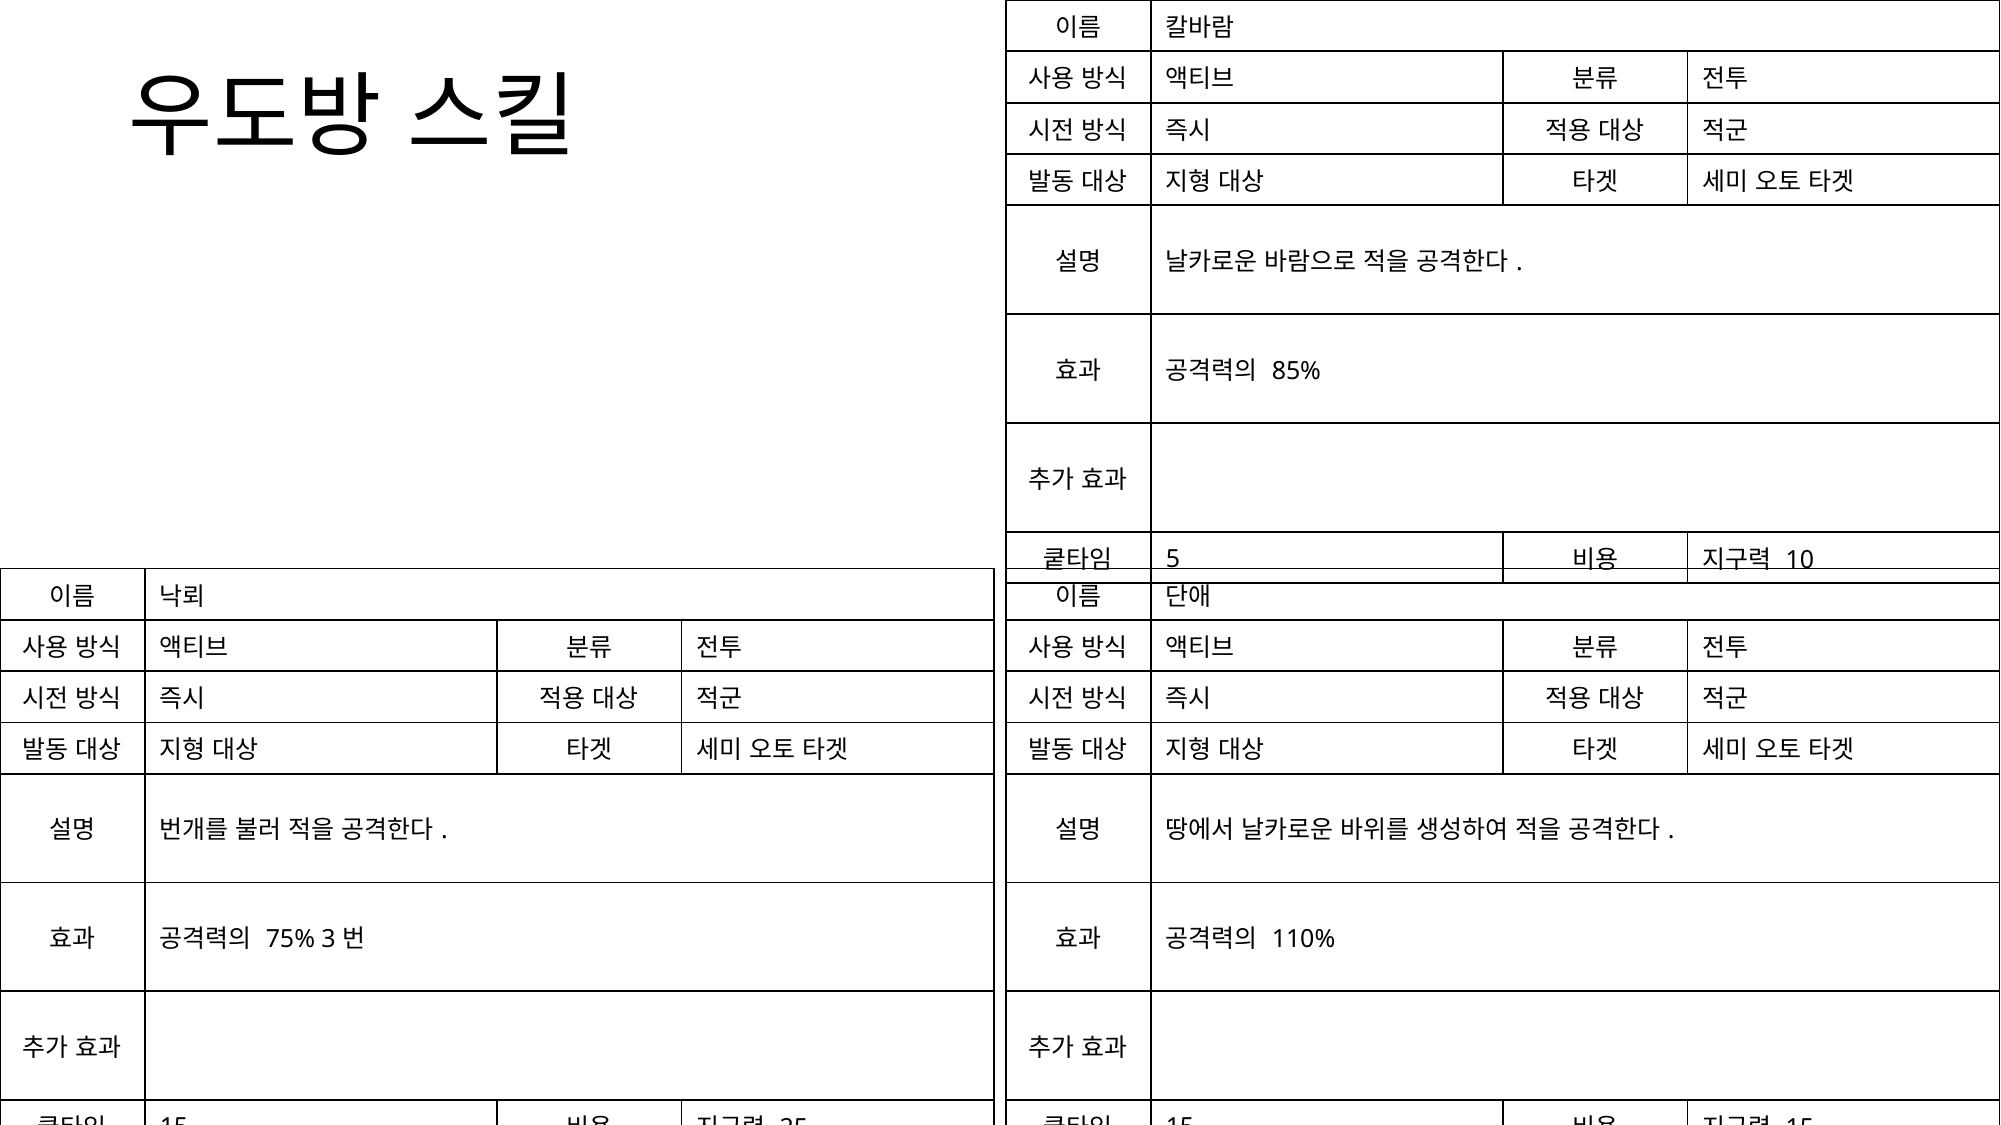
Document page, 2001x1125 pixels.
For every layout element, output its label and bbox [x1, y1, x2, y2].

table_cell [1504, 52, 1687, 102]
table_cell [1152, 723, 1502, 773]
table_cell [1152, 621, 1502, 670]
table_cell [1007, 315, 1150, 422]
table_cell [682, 723, 993, 773]
table_cell [498, 672, 681, 722]
table_cell [146, 672, 496, 722]
table_cell [1688, 52, 1999, 102]
table_cell [1504, 533, 1687, 568]
table_header [1, 569, 144, 619]
table_cell [1504, 1101, 1687, 1125]
table_cell [1504, 621, 1687, 670]
table_cell [1, 723, 144, 773]
table_cell [1152, 52, 1502, 102]
table_cell [1152, 672, 1502, 722]
table_cell [1, 775, 144, 882]
table_cell [1, 883, 144, 990]
table_cell [1152, 1101, 1502, 1125]
table_cell [682, 672, 993, 722]
table_cell [1152, 104, 1502, 153]
table_cell [498, 621, 681, 670]
table_cell [1688, 533, 1999, 568]
table_cell [1, 672, 144, 722]
table_header [1152, 569, 1999, 619]
table_cell [146, 992, 993, 1099]
table_cell [1007, 533, 1150, 568]
table_cell [1, 1101, 144, 1125]
table_cell [1152, 155, 1502, 204]
table_cell [146, 1101, 496, 1125]
table_cell [498, 1101, 681, 1125]
table_cell [1007, 621, 1150, 670]
table_header [1007, 569, 1150, 619]
table_cell [1152, 206, 1999, 313]
table_cell [1504, 155, 1687, 204]
table_cell [1152, 533, 1502, 568]
table_cell [1152, 992, 1999, 1099]
table_cell [1, 621, 144, 670]
table_cell [682, 621, 993, 670]
table_cell [1152, 775, 1999, 882]
table_header [146, 569, 993, 619]
table_cell [1688, 1101, 1999, 1125]
table_cell [1007, 104, 1150, 153]
table_cell [1007, 1101, 1150, 1125]
table_cell [1688, 723, 1999, 773]
table_cell [1007, 52, 1150, 102]
table_cell [1504, 672, 1687, 722]
table_cell [1688, 621, 1999, 670]
table_cell [1007, 775, 1150, 882]
table_cell [146, 883, 993, 990]
table_cell [146, 723, 496, 773]
table_header [1007, 1, 1150, 50]
table_cell [1, 992, 144, 1099]
table_cell [682, 1101, 993, 1125]
table_cell [1688, 672, 1999, 722]
table_cell [1007, 155, 1150, 204]
table_cell [1007, 992, 1150, 1099]
table_cell [146, 775, 993, 882]
text_box [113, 47, 1000, 190]
table_cell [1688, 155, 1999, 204]
table_header [1152, 1, 1999, 50]
table_cell [1152, 315, 1999, 422]
table_cell [1007, 883, 1150, 990]
table_cell [146, 621, 496, 670]
table_cell [1007, 206, 1150, 313]
table_cell [1007, 424, 1150, 531]
table_cell [1504, 104, 1687, 153]
table_cell [1152, 424, 1999, 531]
table_cell [1007, 672, 1150, 722]
table_cell [1688, 104, 1999, 153]
table_cell [1007, 723, 1150, 773]
table_cell [1152, 883, 1999, 990]
table_cell [498, 723, 681, 773]
table_cell [1504, 723, 1687, 773]
